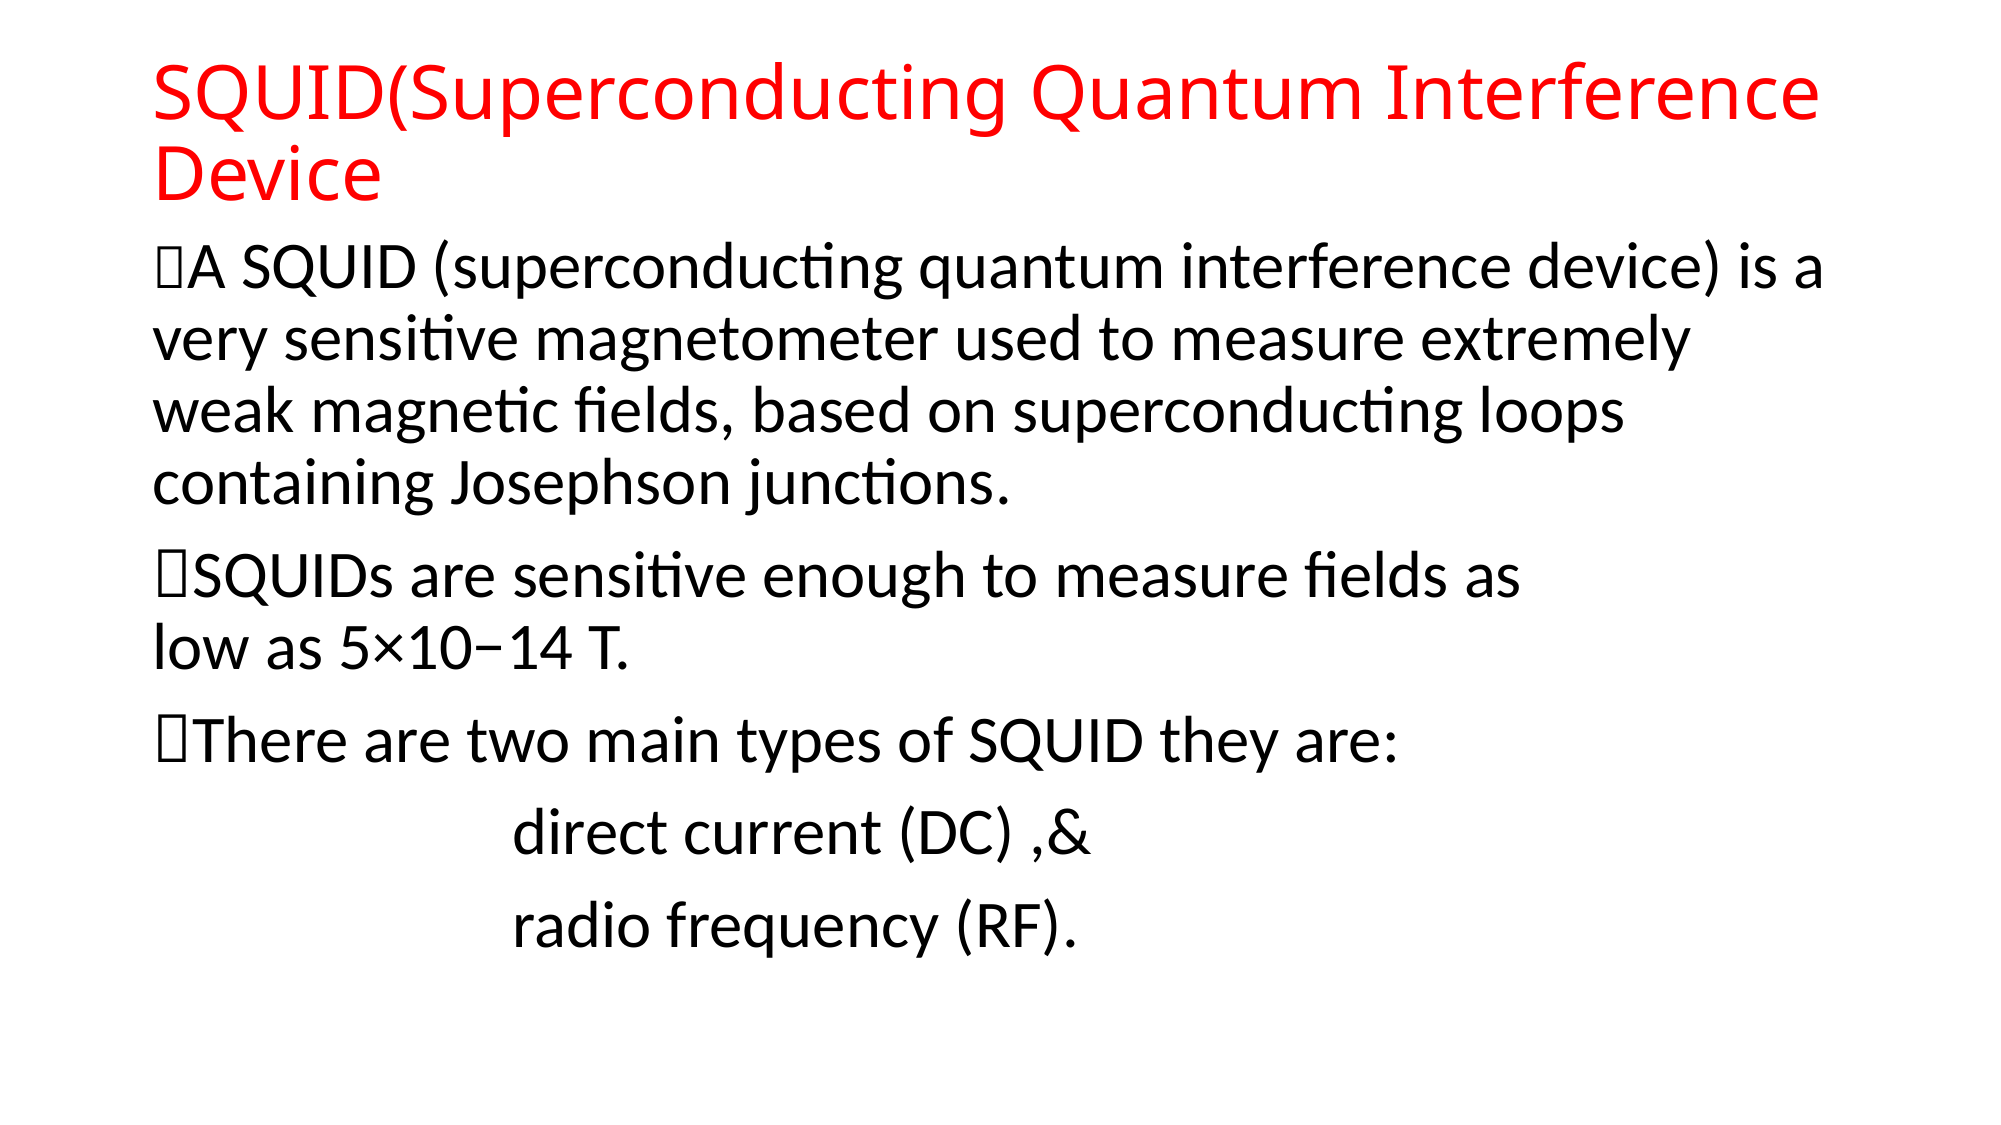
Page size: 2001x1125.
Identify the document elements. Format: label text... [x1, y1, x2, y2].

title SQUID(Superconducting Quantum Interference Device [137, 59, 1863, 212]
list A SQUID (superconducting quantum interference device) is a very sensitive magnetometer used to measure extremely weak magnetic fields, based on superconducting loops containing Josephson junctions. SQUIDs are sensitive enough to measure fields as low as 5×10−14 T. There are two main types of SQUID they are: direct current (DC) ,& radio frequency (RF). [137, 223, 1863, 1014]
